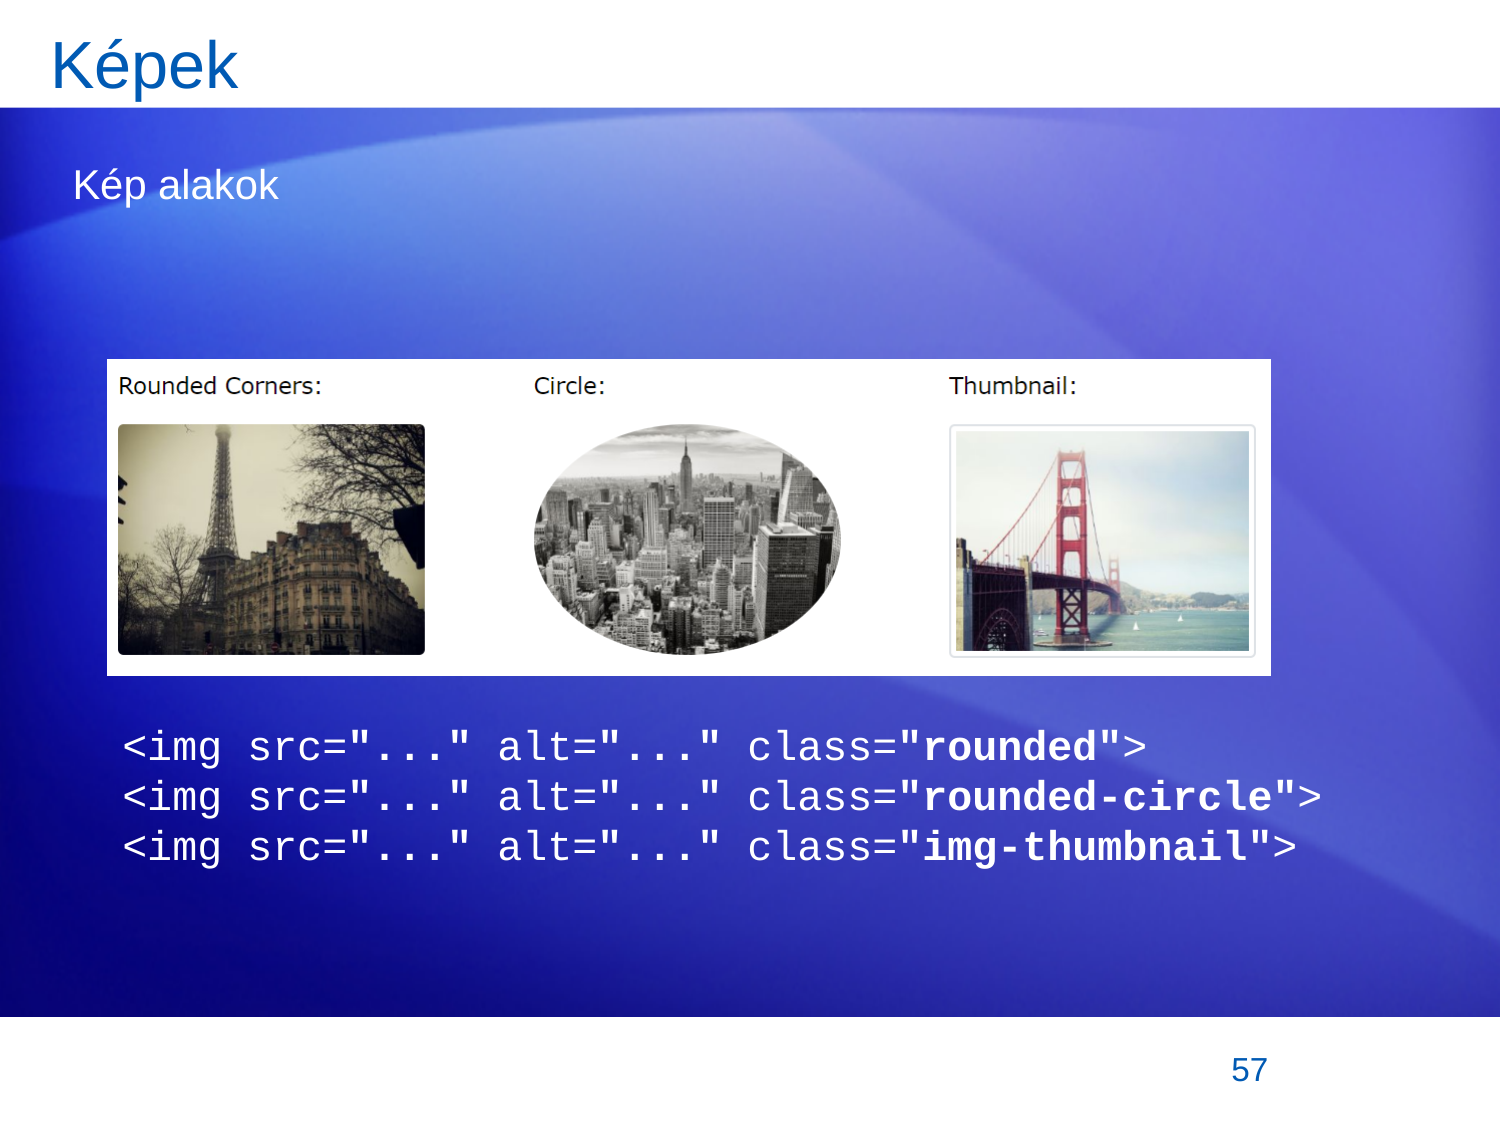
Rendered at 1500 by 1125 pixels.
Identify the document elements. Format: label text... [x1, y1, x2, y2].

text_box <img src="..." alt="..." class="rounded"> <img src="..." alt="..." class="rounded-circle"> <img src="..." alt="..." class="img-thumbnail"> [107, 711, 1374, 876]
slide_number 57 [1074, 1016, 1426, 1096]
title Képek [35, 11, 1386, 112]
list Kép alakok [57, 149, 1441, 975]
picture [0, 108, 1500, 1017]
